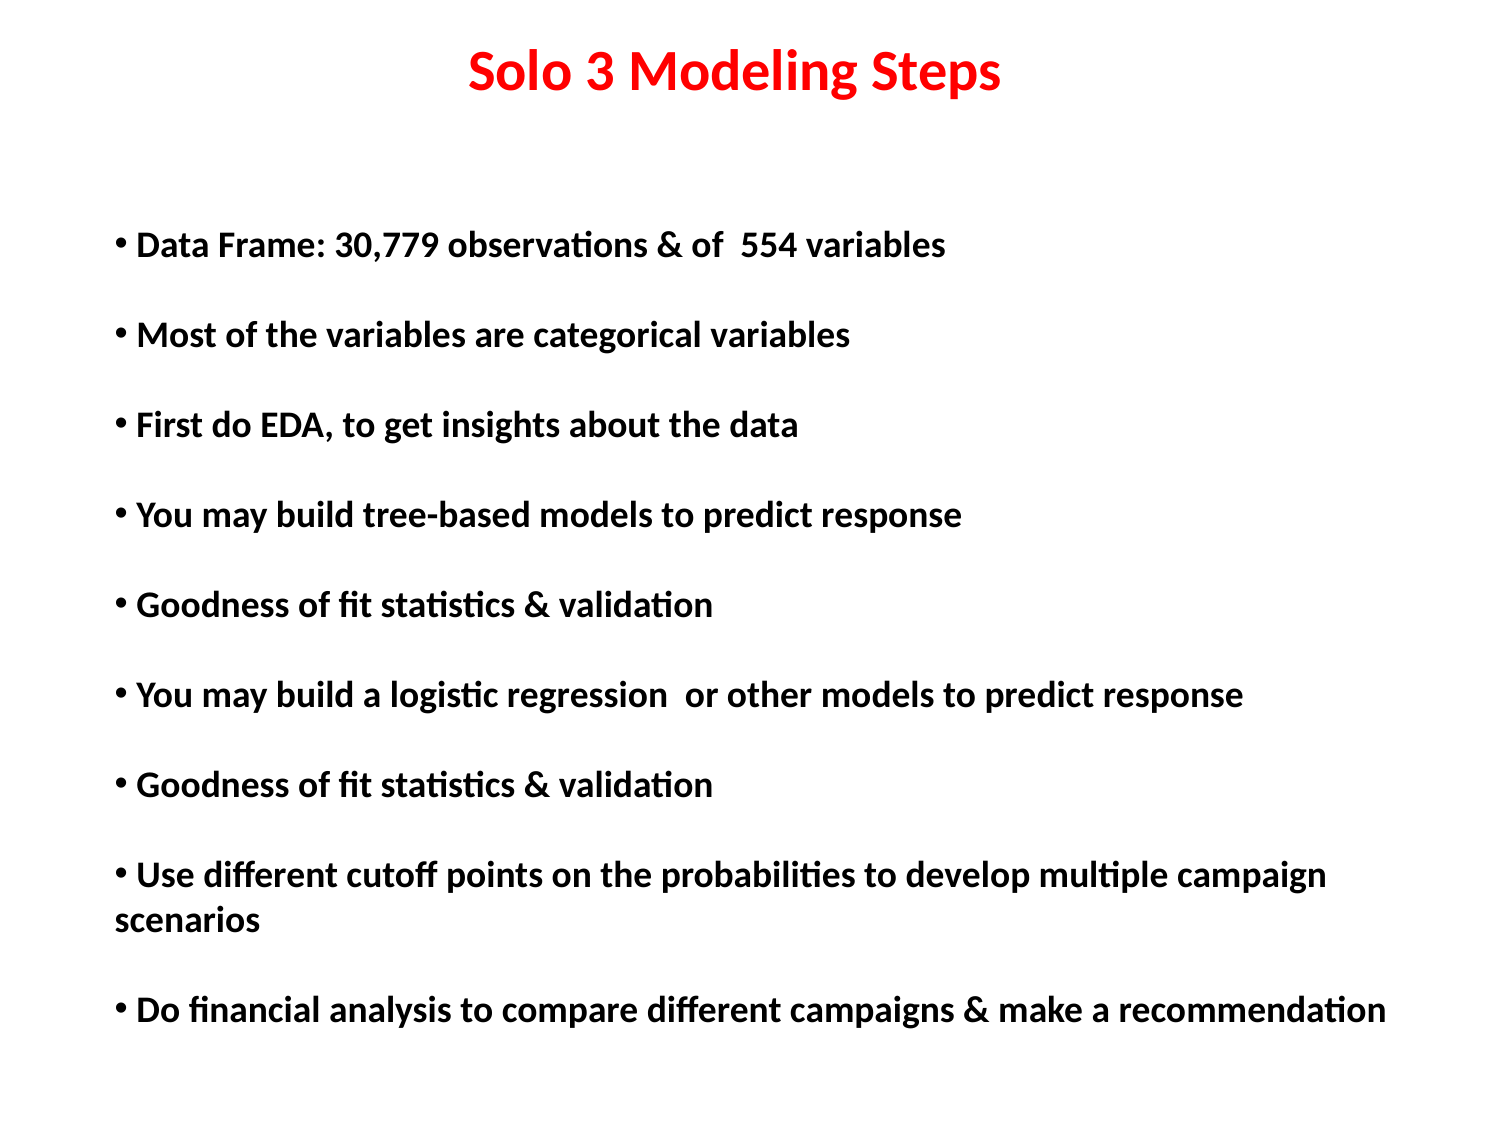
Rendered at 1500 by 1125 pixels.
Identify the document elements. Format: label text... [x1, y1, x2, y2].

text_box Solo 3 Modeling Steps [453, 24, 1018, 110]
text_box Data Frame: 30,779 observations & of 554 variables Most of the variables are categorical variables First do EDA, to get insights about the data You may build tree-based models to predict response Goodness of fit statistics & validation You may build a logistic regression or other models to predict response Goodness of fit statistics & validation Use different cutoff points on the probabilities to develop multiple campaign scenarios Do financial analysis to compare different campaigns & make a recommendation [99, 212, 1438, 1038]
